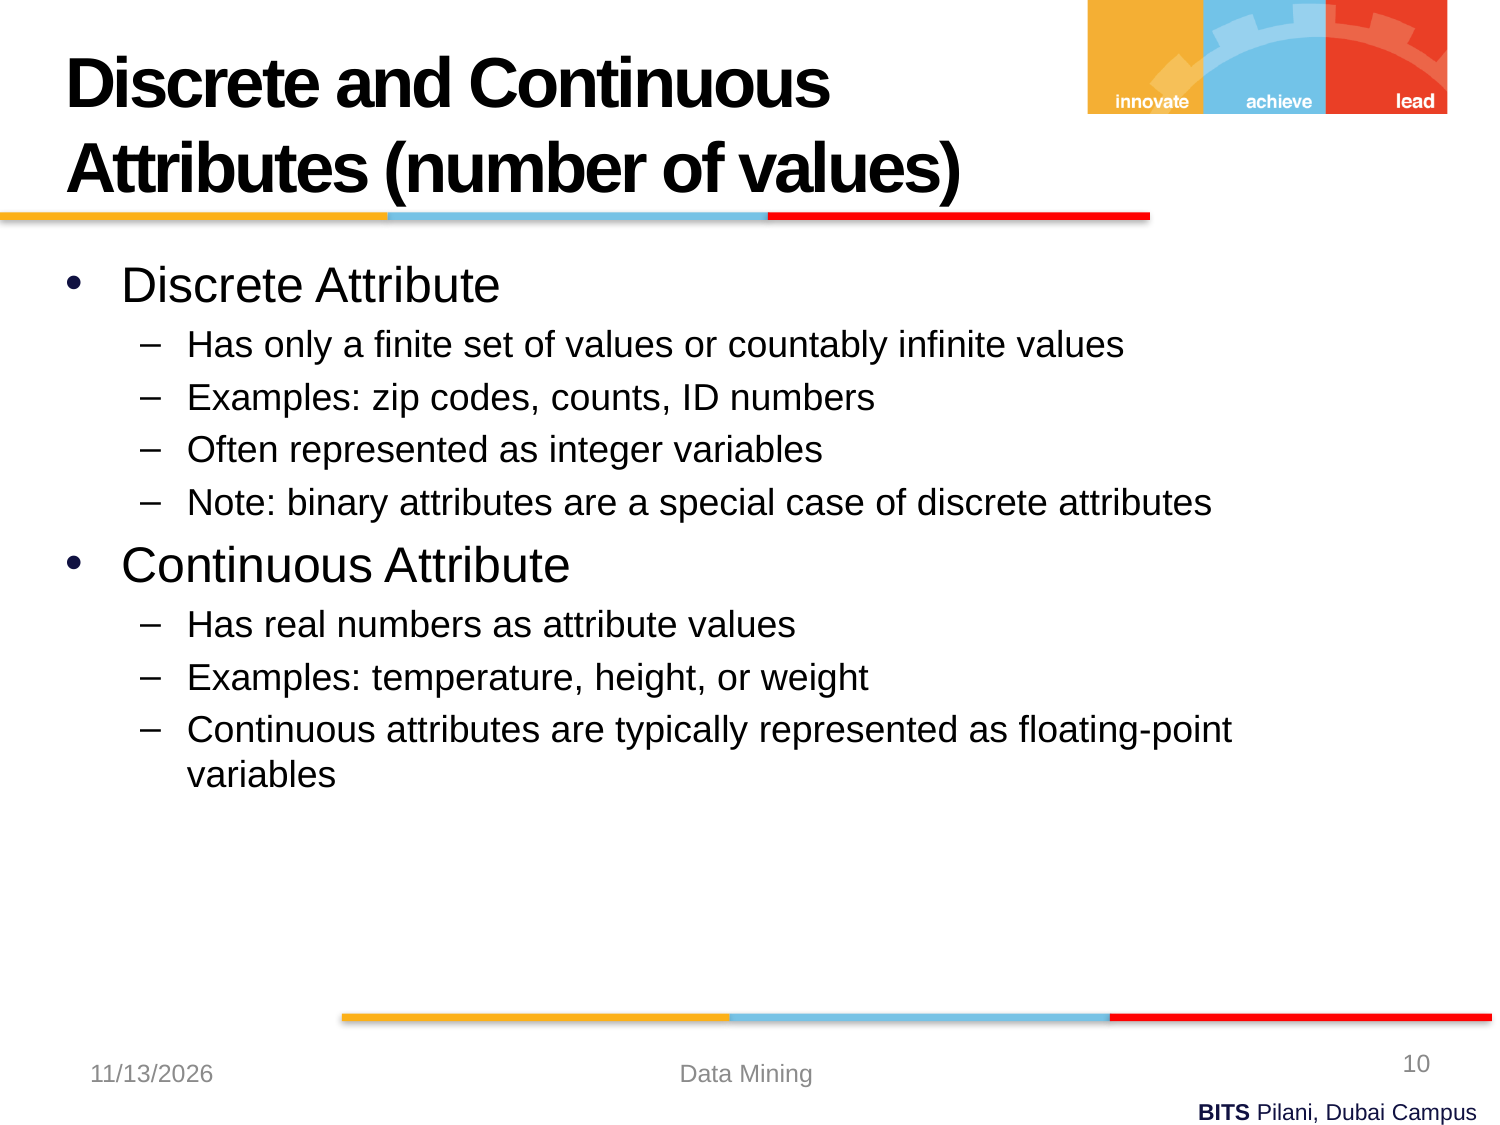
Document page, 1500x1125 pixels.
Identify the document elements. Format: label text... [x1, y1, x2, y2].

list Discrete Attribute Has only a finite set of values or countably infinite values Examples: zip codes, counts, ID numbers Often represented as integer variables Note: binary attributes are a special case of discrete attributes Continuous Attribute Has real numbers as attribute values Examples: temperature, height, or weight Continuous attributes are typically represented as floating-point variables [50, 245, 1400, 988]
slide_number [75, 1042, 425, 1103]
title Discrete and Continuous Attributes (number of values) [50, 28, 1113, 216]
picture [1087, 0, 1448, 114]
slide_number 10 [1095, 1032, 1446, 1093]
footer Data Mining [512, 1042, 988, 1103]
